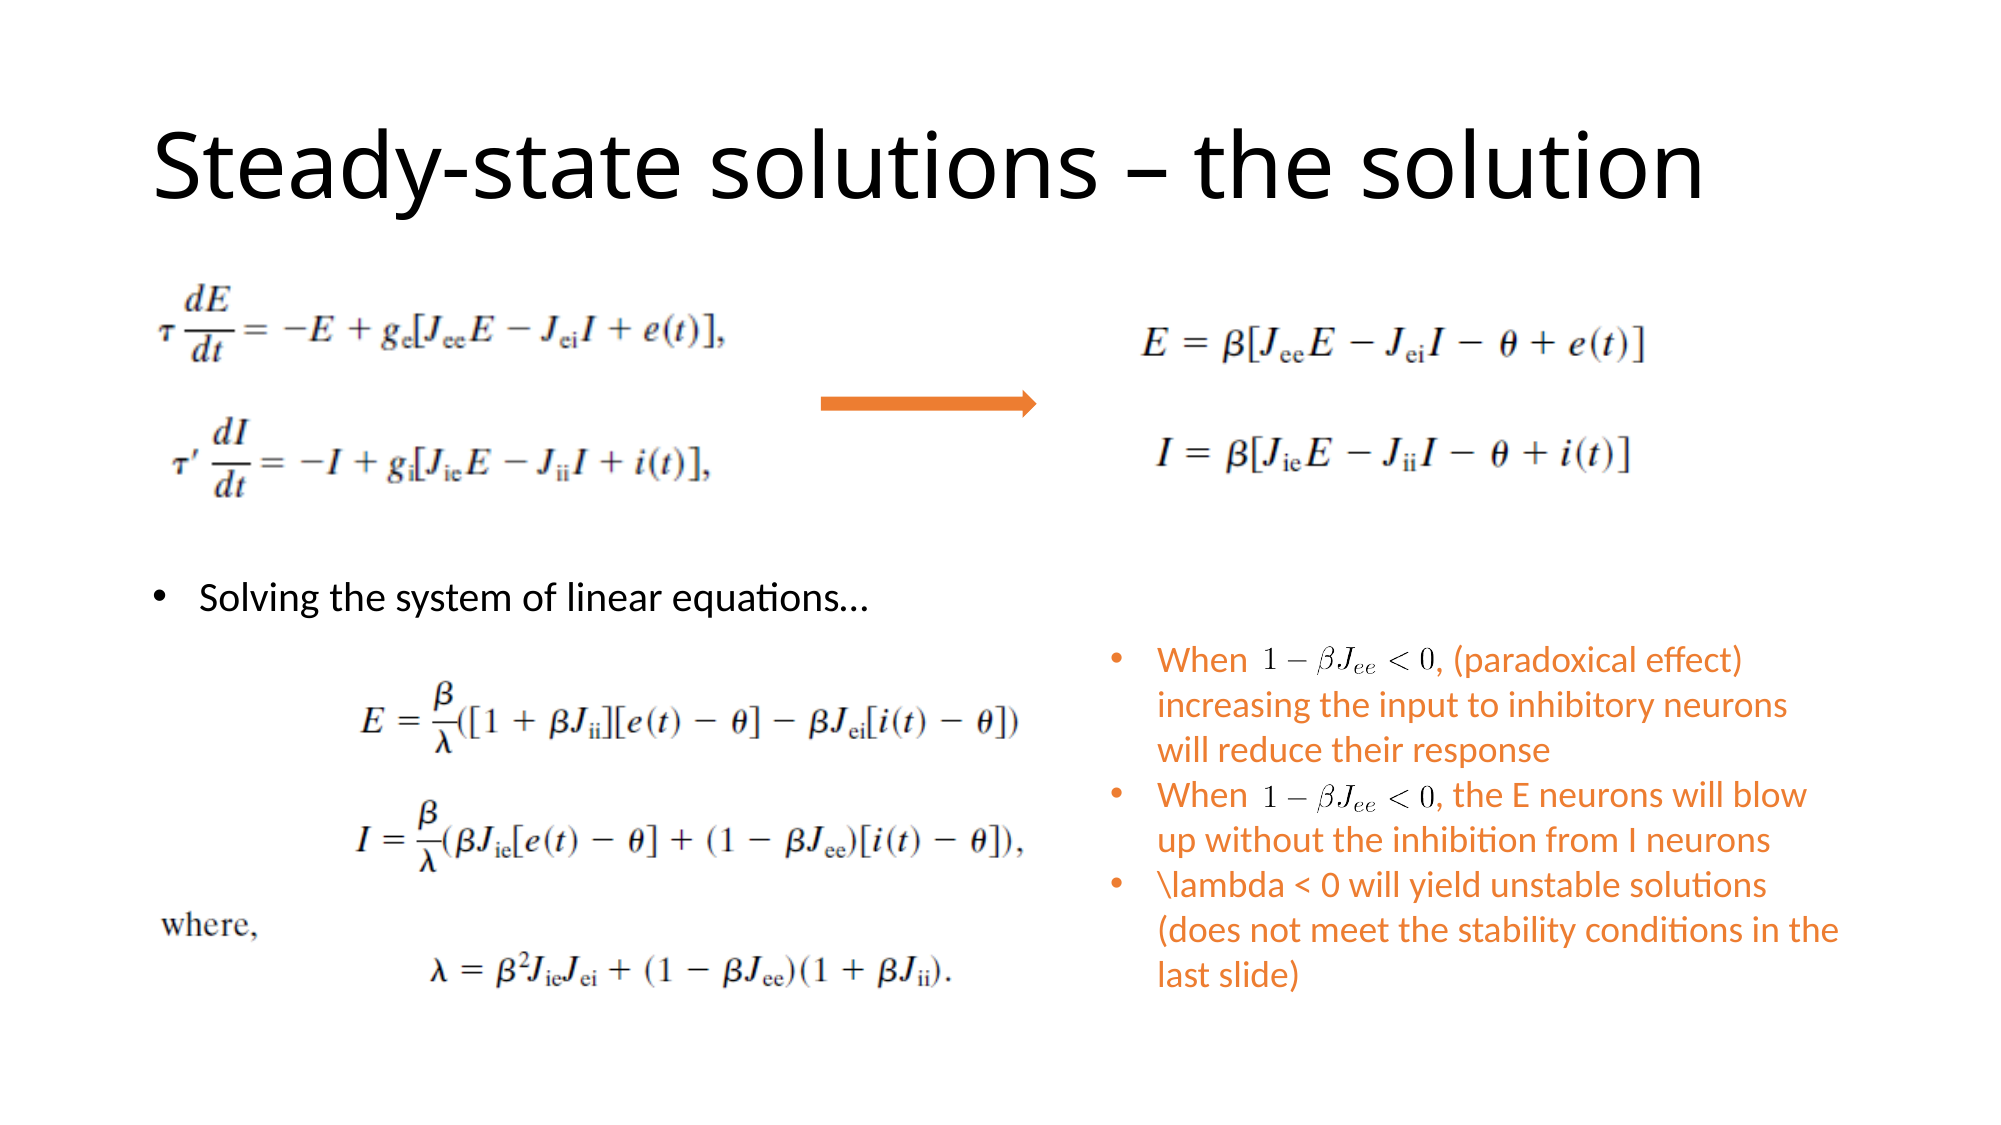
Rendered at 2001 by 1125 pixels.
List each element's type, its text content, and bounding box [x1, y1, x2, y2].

picture [1265, 646, 1434, 675]
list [137, 266, 746, 523]
picture [1120, 293, 1695, 496]
text_box Solving the system of linear equations… [137, 562, 1827, 628]
text_box When , (paradoxical effect) increasing the input to inhibitory neurons will reduce their response When , the E neurons will blow up without the inhibition from I neurons \lambda < 0 will yield unstable solutions (does not meet the stability conditions in the last slide) [1095, 628, 1863, 1003]
picture [137, 667, 1072, 1005]
picture [1265, 784, 1434, 813]
text_box [819, 387, 1039, 421]
title Steady-state solutions – the solution [137, 59, 1863, 278]
